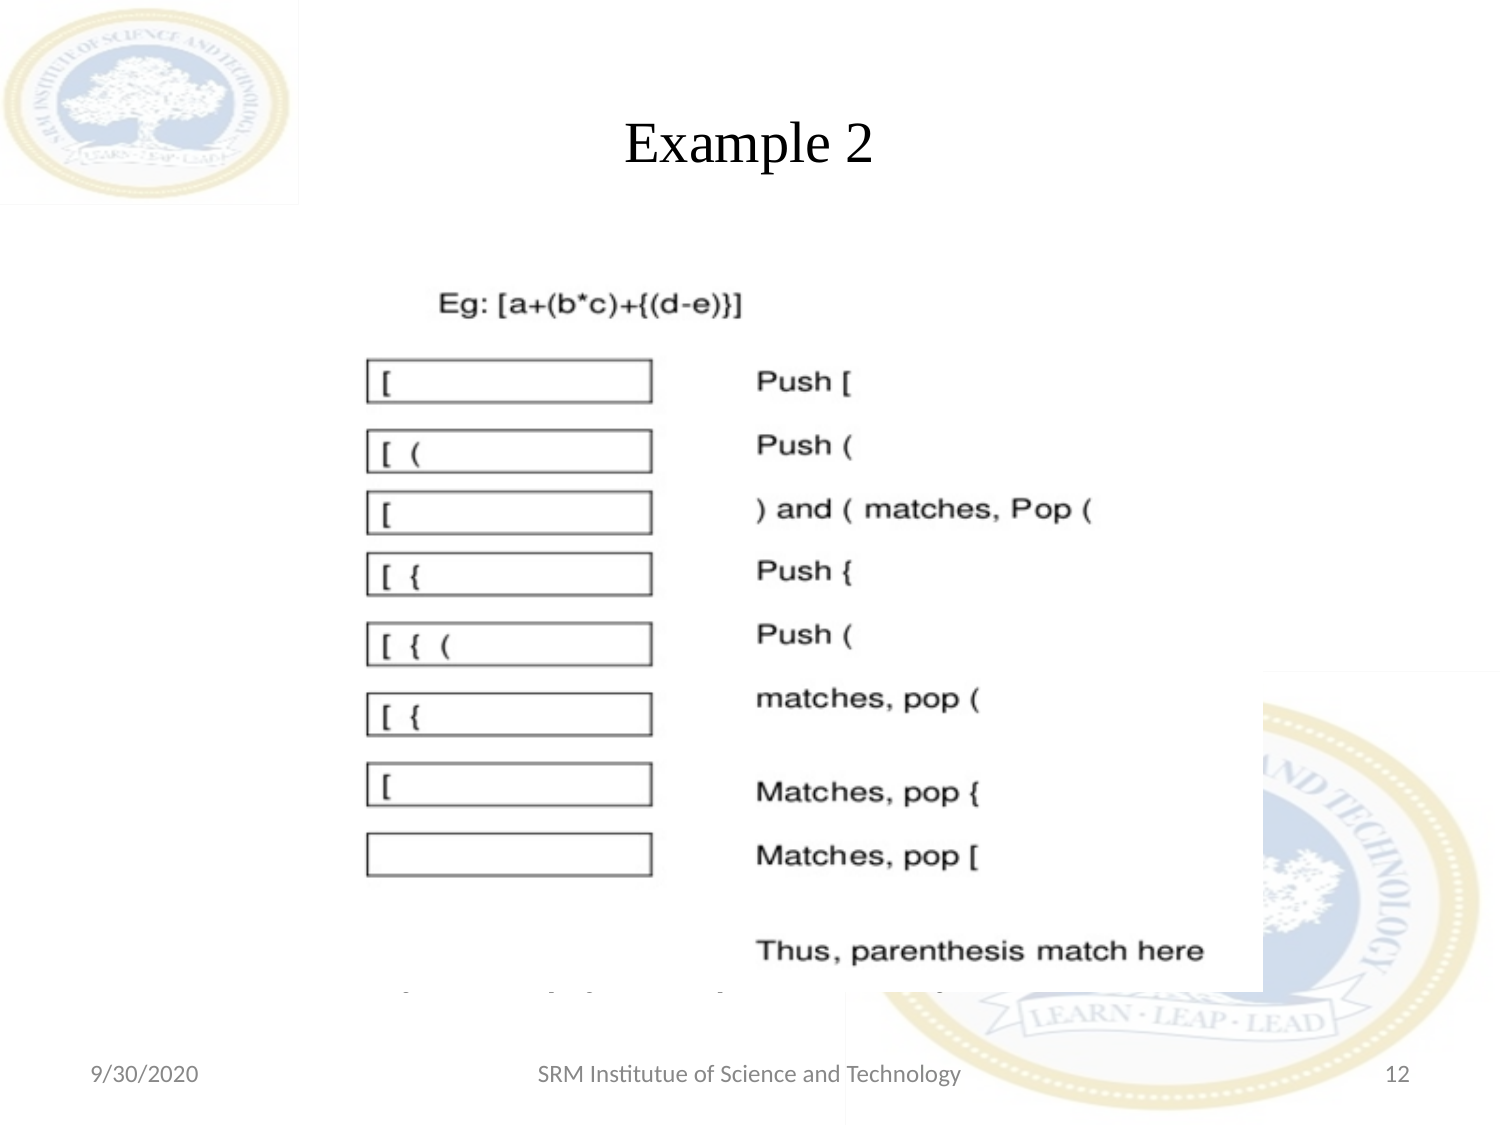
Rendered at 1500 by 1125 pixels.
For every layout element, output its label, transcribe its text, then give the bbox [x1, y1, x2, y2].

picture [337, 261, 1263, 993]
list Image Reference : https://github.com/niinpatel/Parenthesis-Matching-with-Reduce-Method [75, 262, 1425, 1050]
footer SRM Institutue of Science and Technology [512, 1042, 988, 1103]
title Example 2 [75, 45, 1425, 233]
slide_number ‹#› [1074, 1042, 1425, 1103]
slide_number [75, 1042, 425, 1103]
